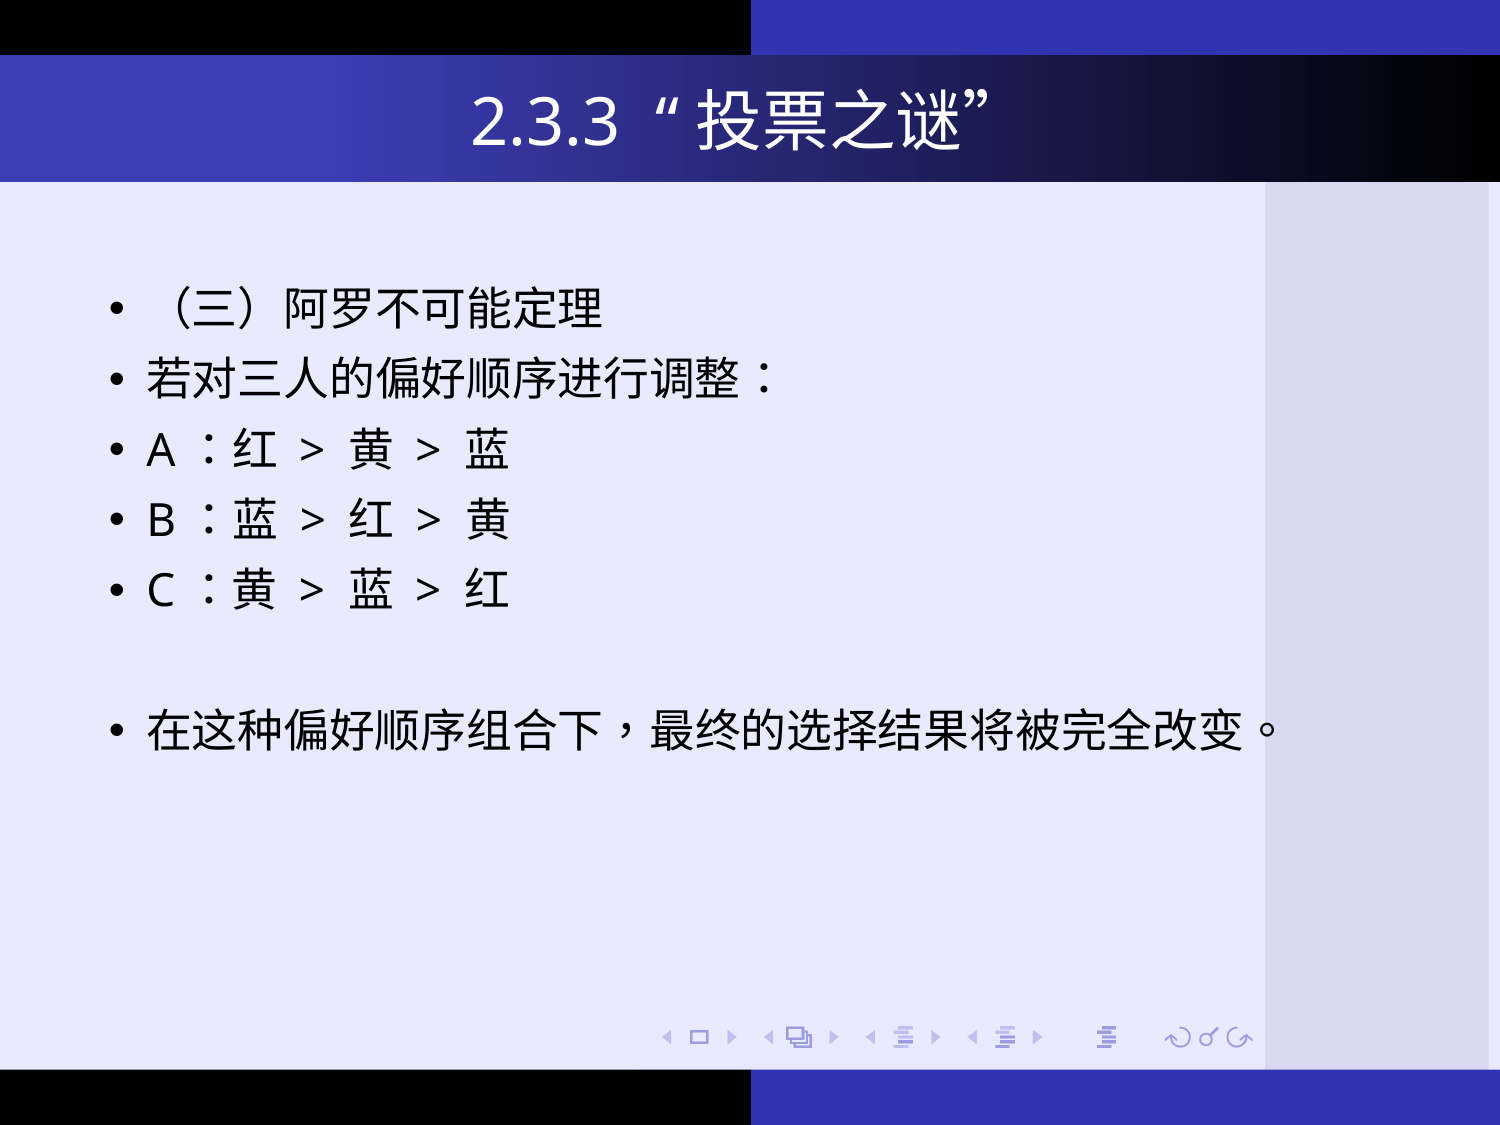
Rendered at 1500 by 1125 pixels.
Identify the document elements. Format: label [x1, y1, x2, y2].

text_box [0, 0, 1500, 1125]
